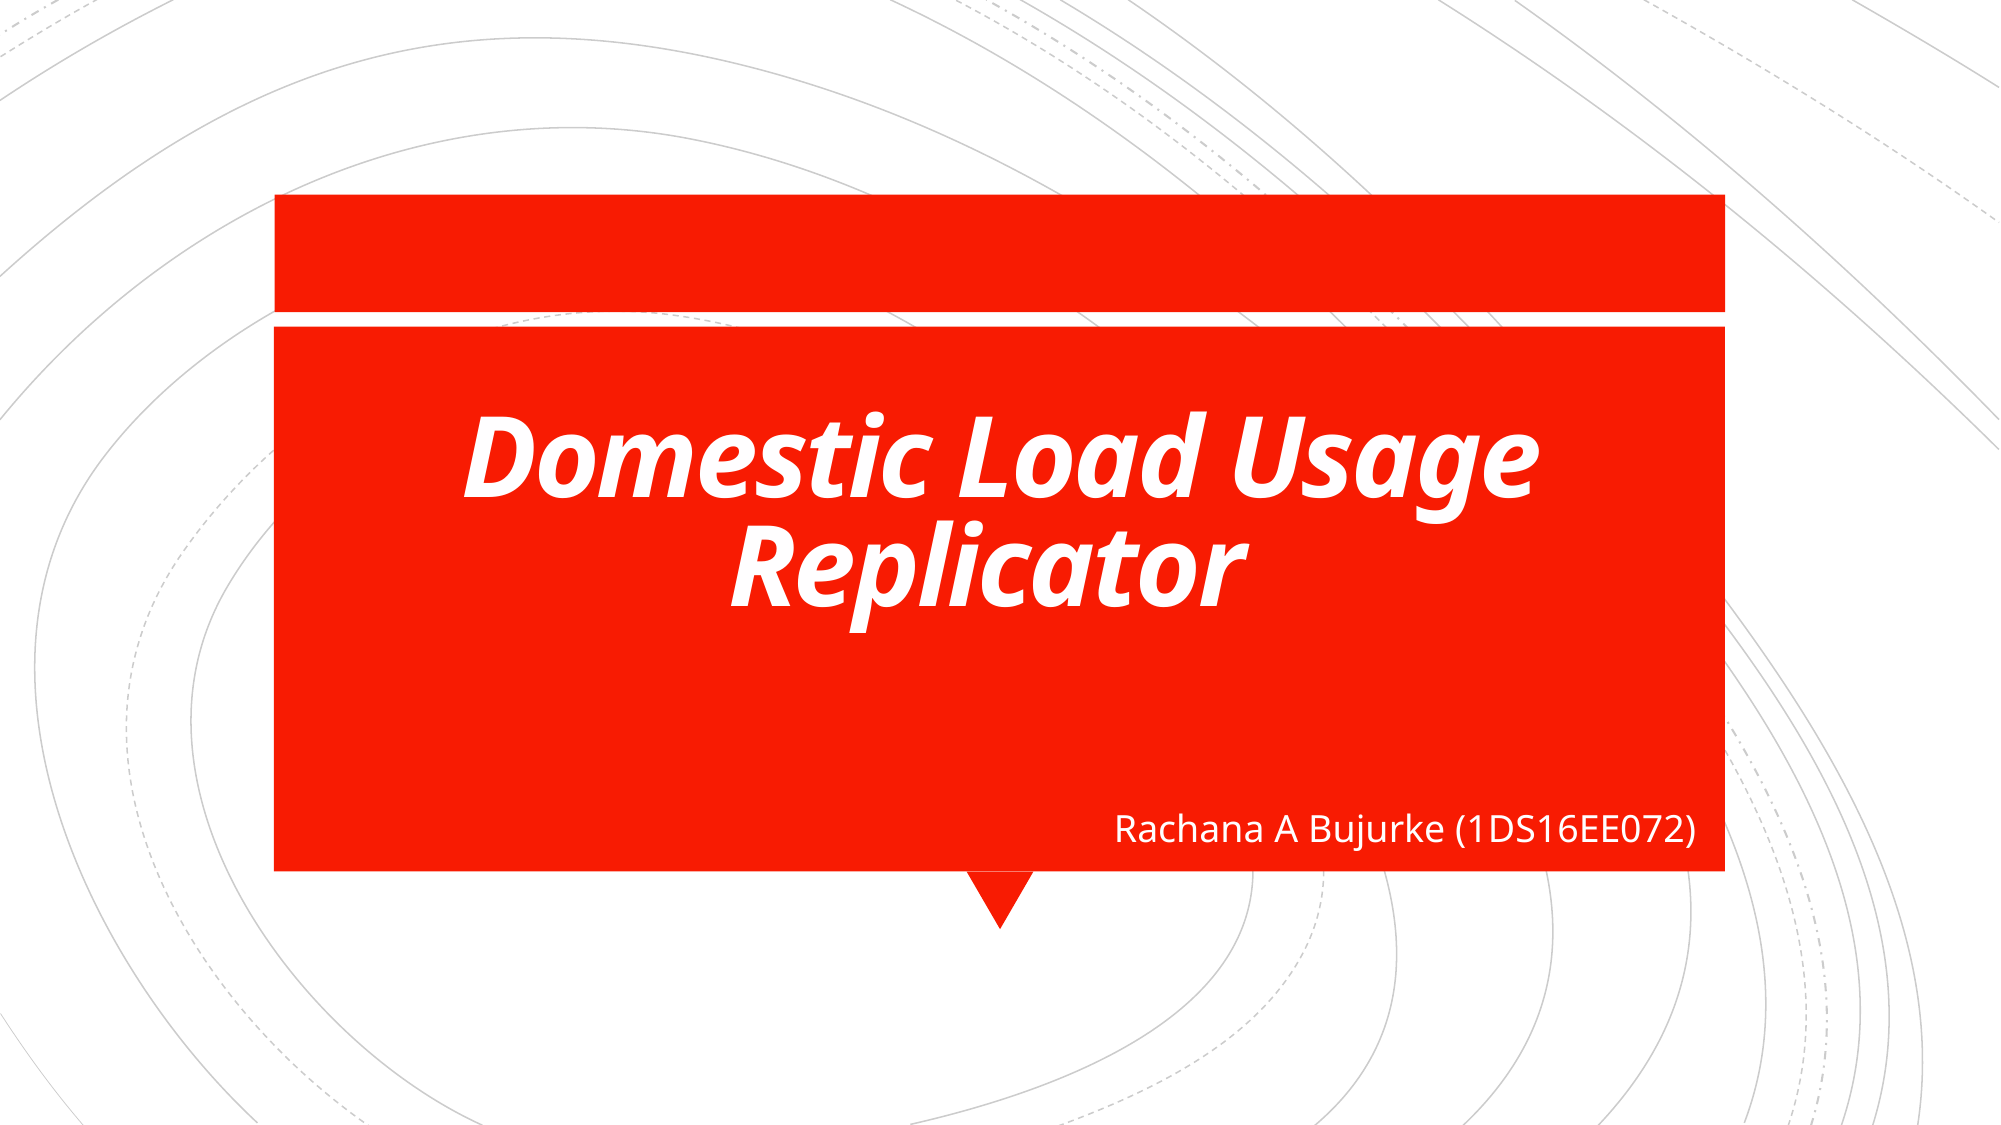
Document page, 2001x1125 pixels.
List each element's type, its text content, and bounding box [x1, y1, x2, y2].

title Domestic Load Usage Replicator [200, 340, 1800, 628]
subtitle Rachana A Bujurke (1DS16EE072) [288, 640, 1712, 858]
